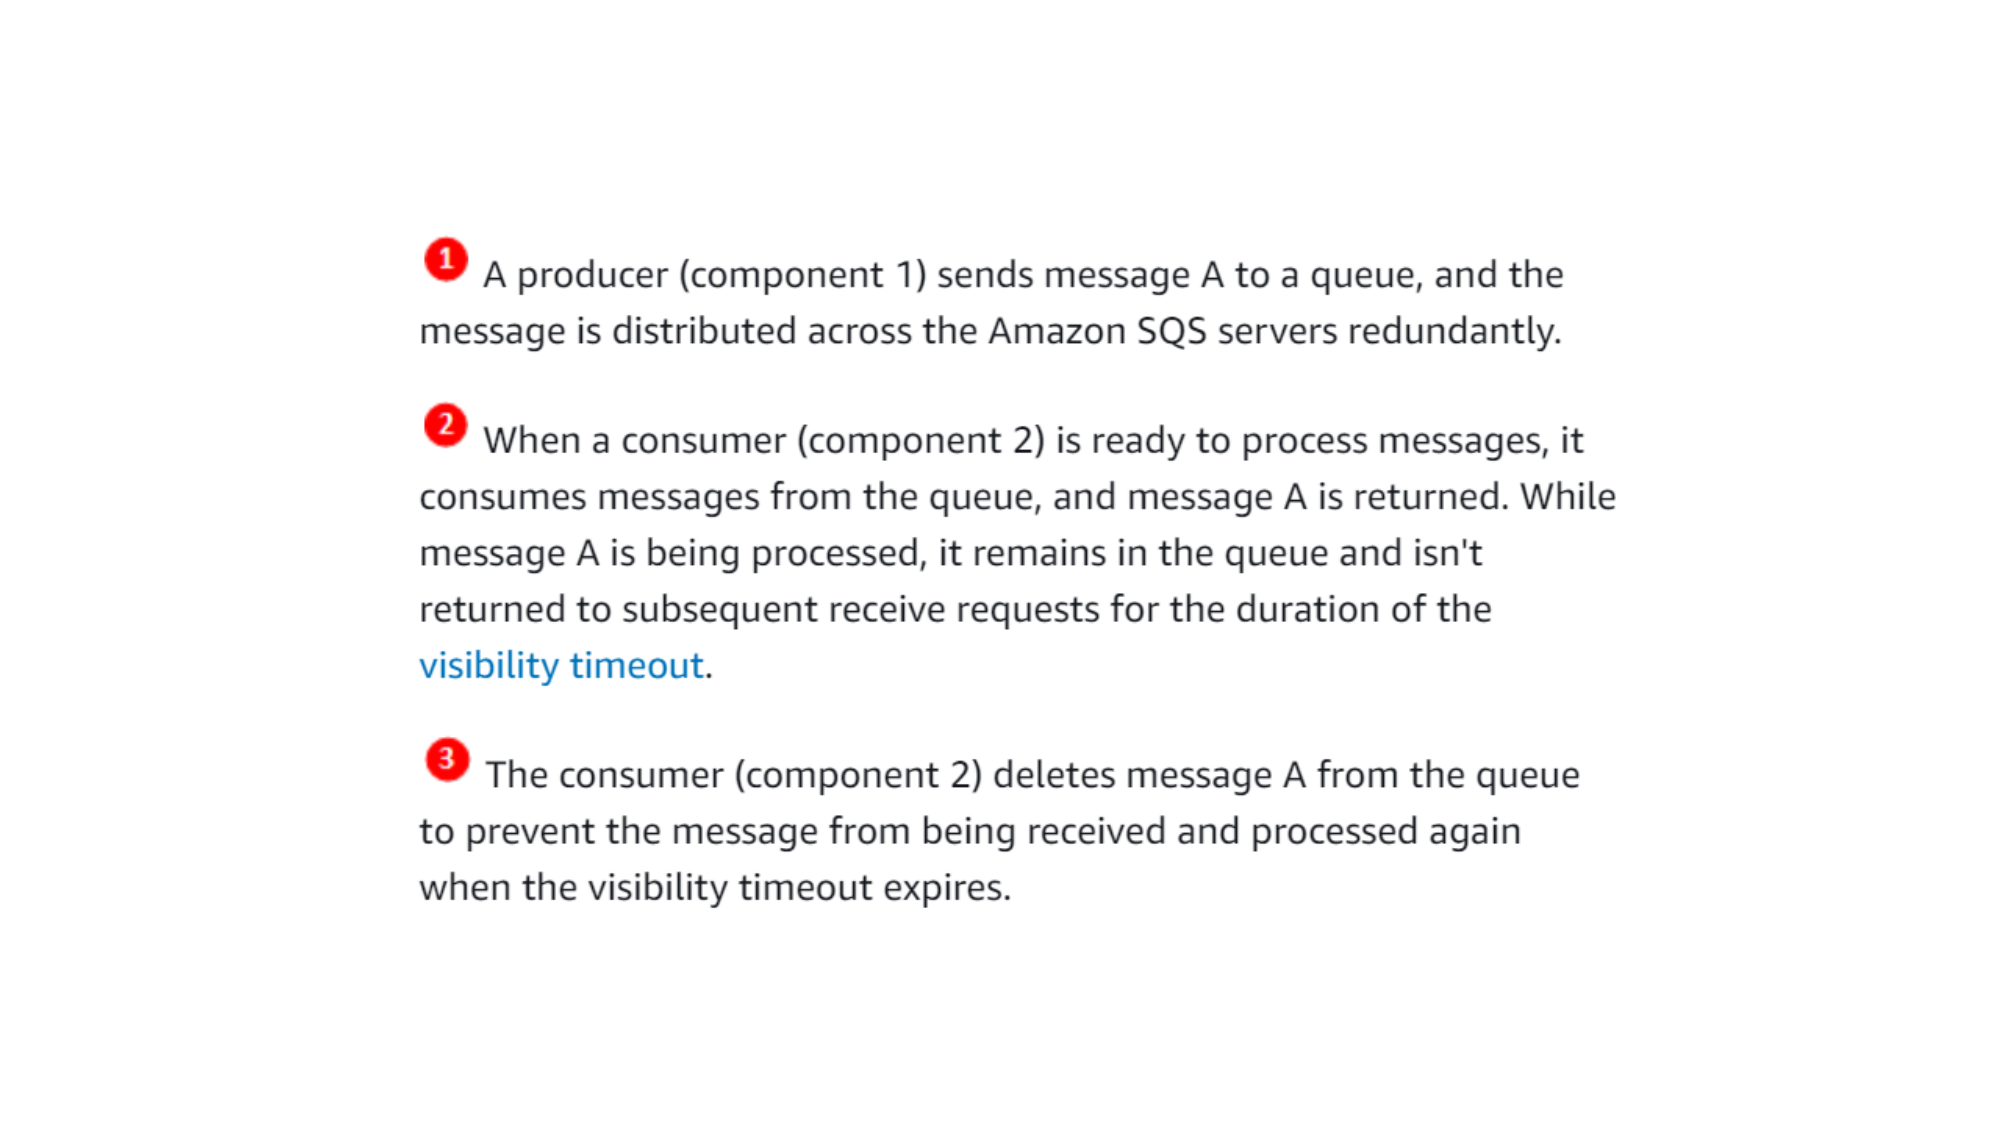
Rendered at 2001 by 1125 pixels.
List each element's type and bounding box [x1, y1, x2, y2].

picture [284, 192, 1716, 933]
